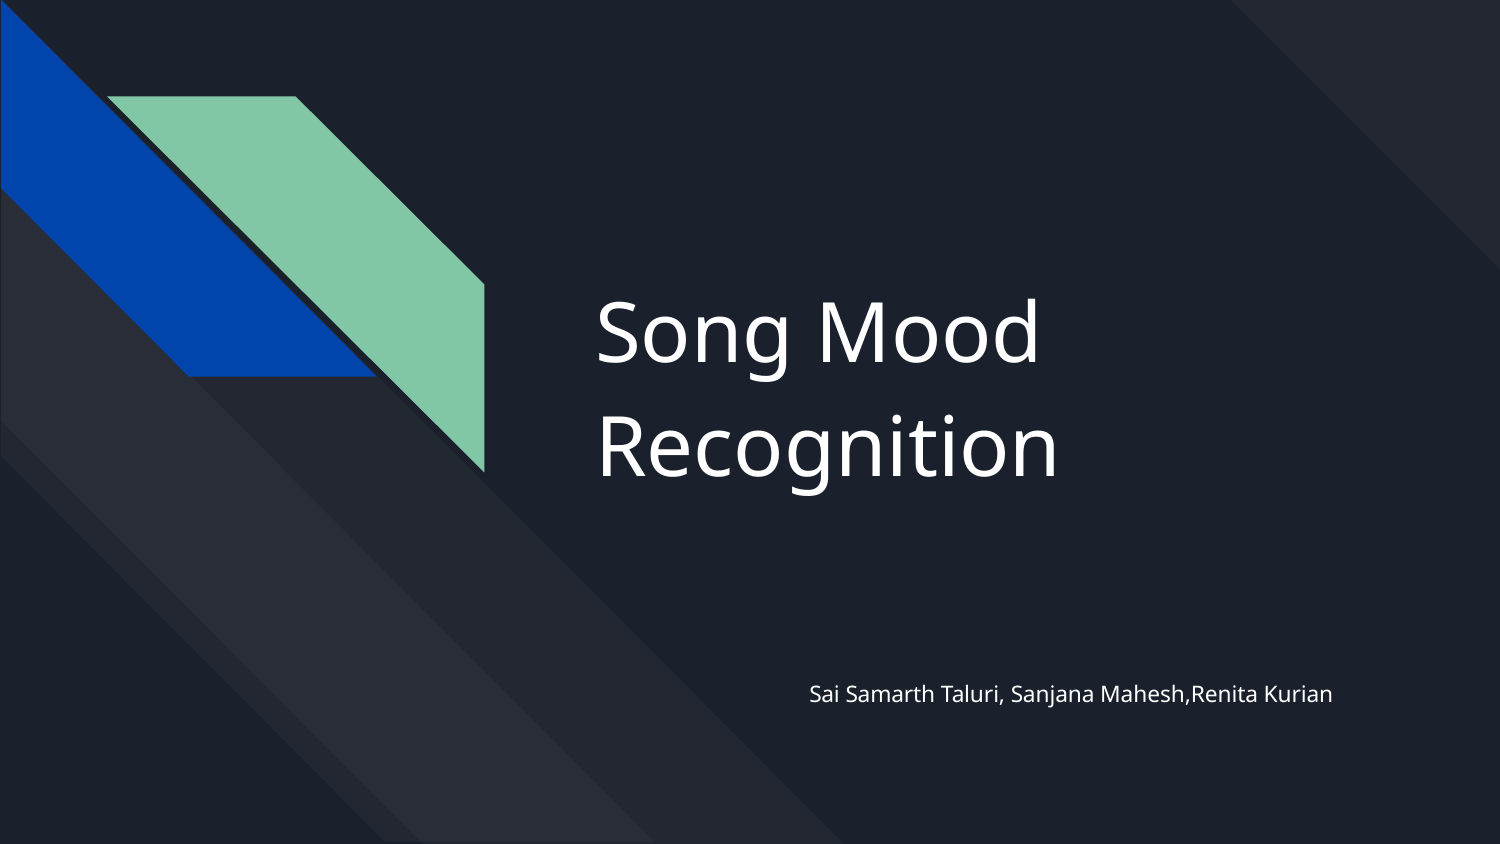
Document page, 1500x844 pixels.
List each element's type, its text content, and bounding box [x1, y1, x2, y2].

title Song Mood Recognition [580, 258, 1404, 518]
subtitle Sai Samarth Taluri, Sanjana Mahesh,Renita Kurian [794, 663, 1448, 747]
